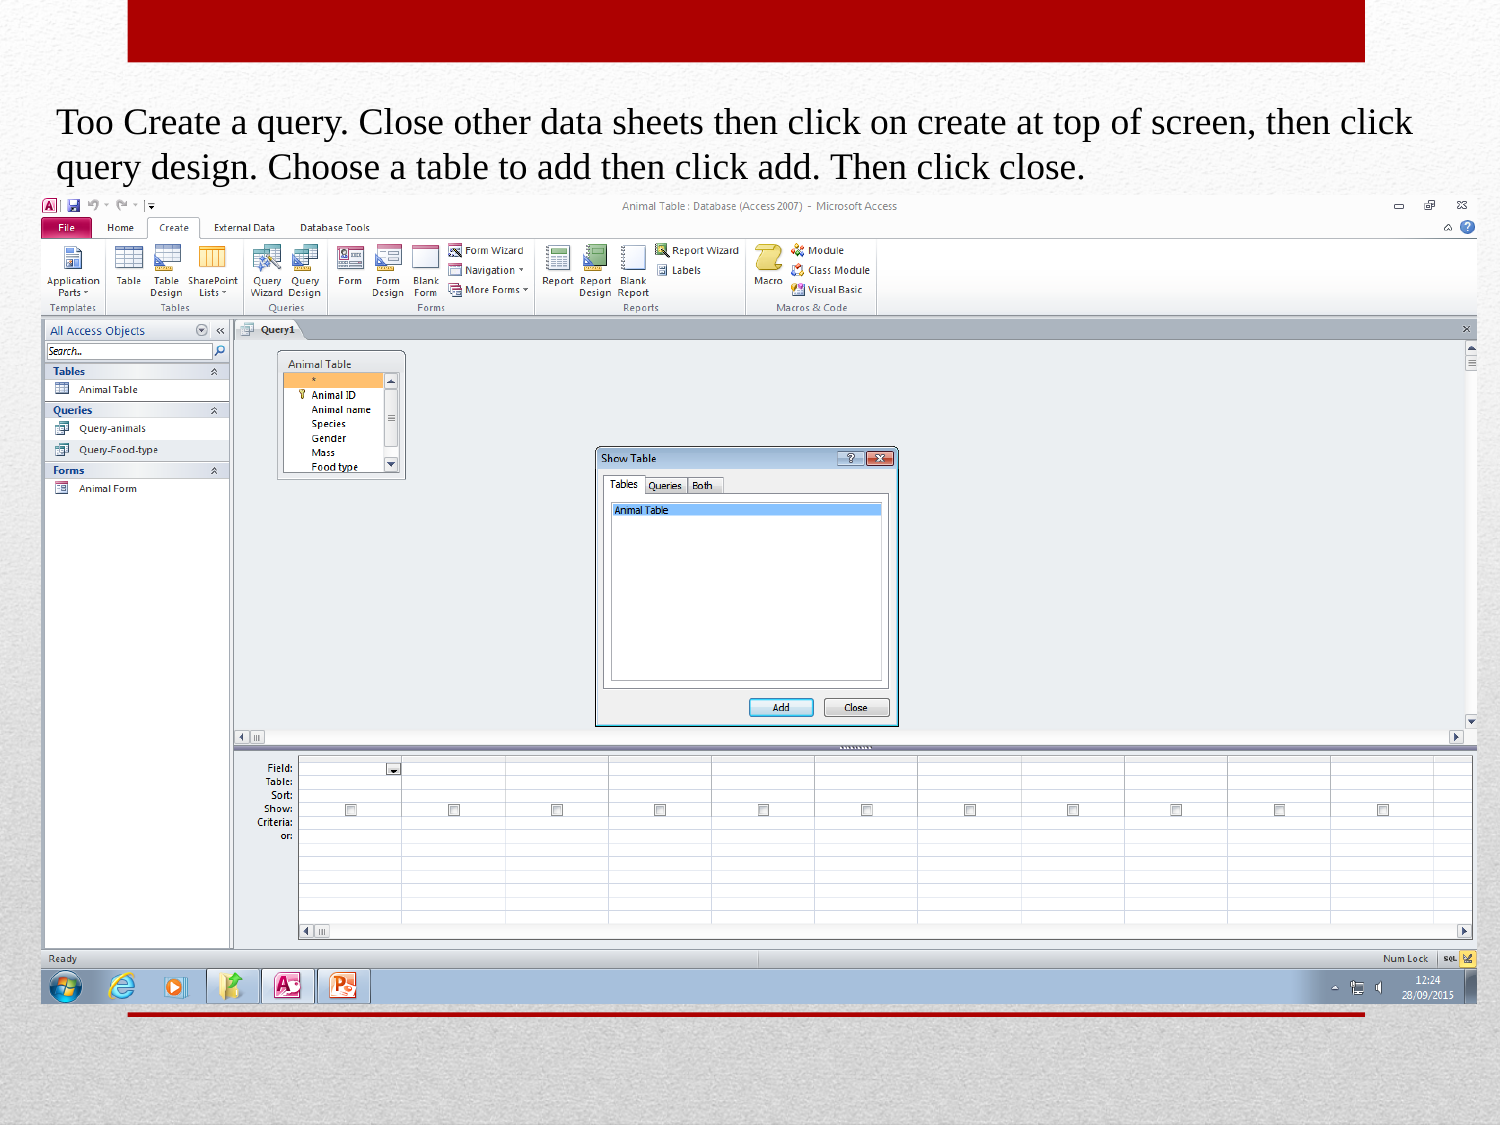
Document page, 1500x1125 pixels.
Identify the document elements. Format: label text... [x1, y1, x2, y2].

picture [40, 195, 1478, 1005]
text_box Too Create a query. Close other data sheets then click on create at top of screen, then click query design. Choose a table to add then click add. Then click close. [41, 89, 1459, 195]
